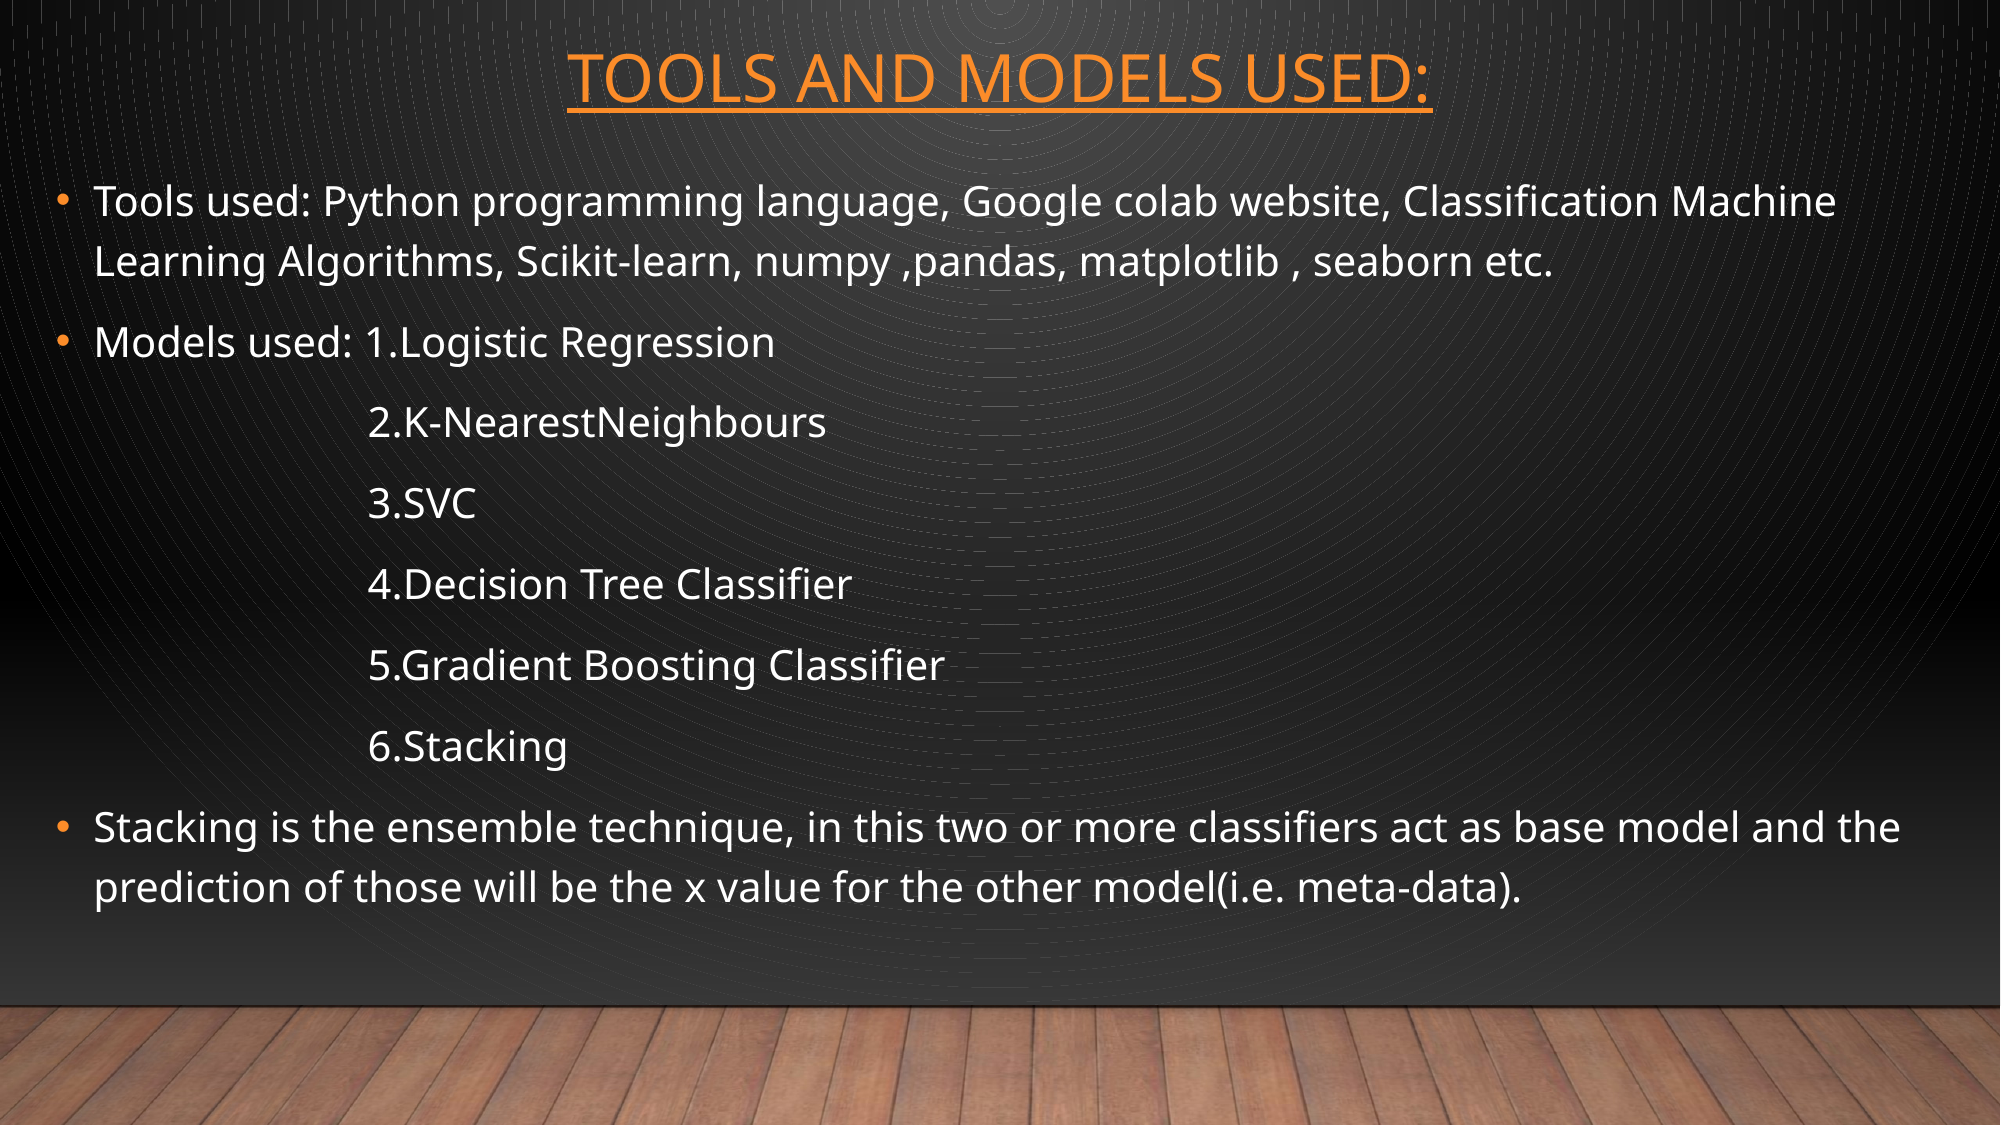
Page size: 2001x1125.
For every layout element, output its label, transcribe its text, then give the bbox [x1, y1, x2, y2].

title Tools and models used: [237, 29, 1763, 132]
picture [0, 1005, 2000, 1125]
list Tools used: Python programming language, Google colab website, Classification Machine Learning Algorithms, Scikit-learn, numpy ,pandas, matplotlib , seaborn etc. Models used: 1.Logistic Regression 2.K-NearestNeighbours 3.SVC 4.Decision Tree Classifier 5.Gradient Boosting Classifier 6.Stacking Stacking is the ensemble technique, in this two or more classifiers act as base model and the prediction of those will be the x value for the other model(i.e. meta-data). [40, 156, 1937, 993]
